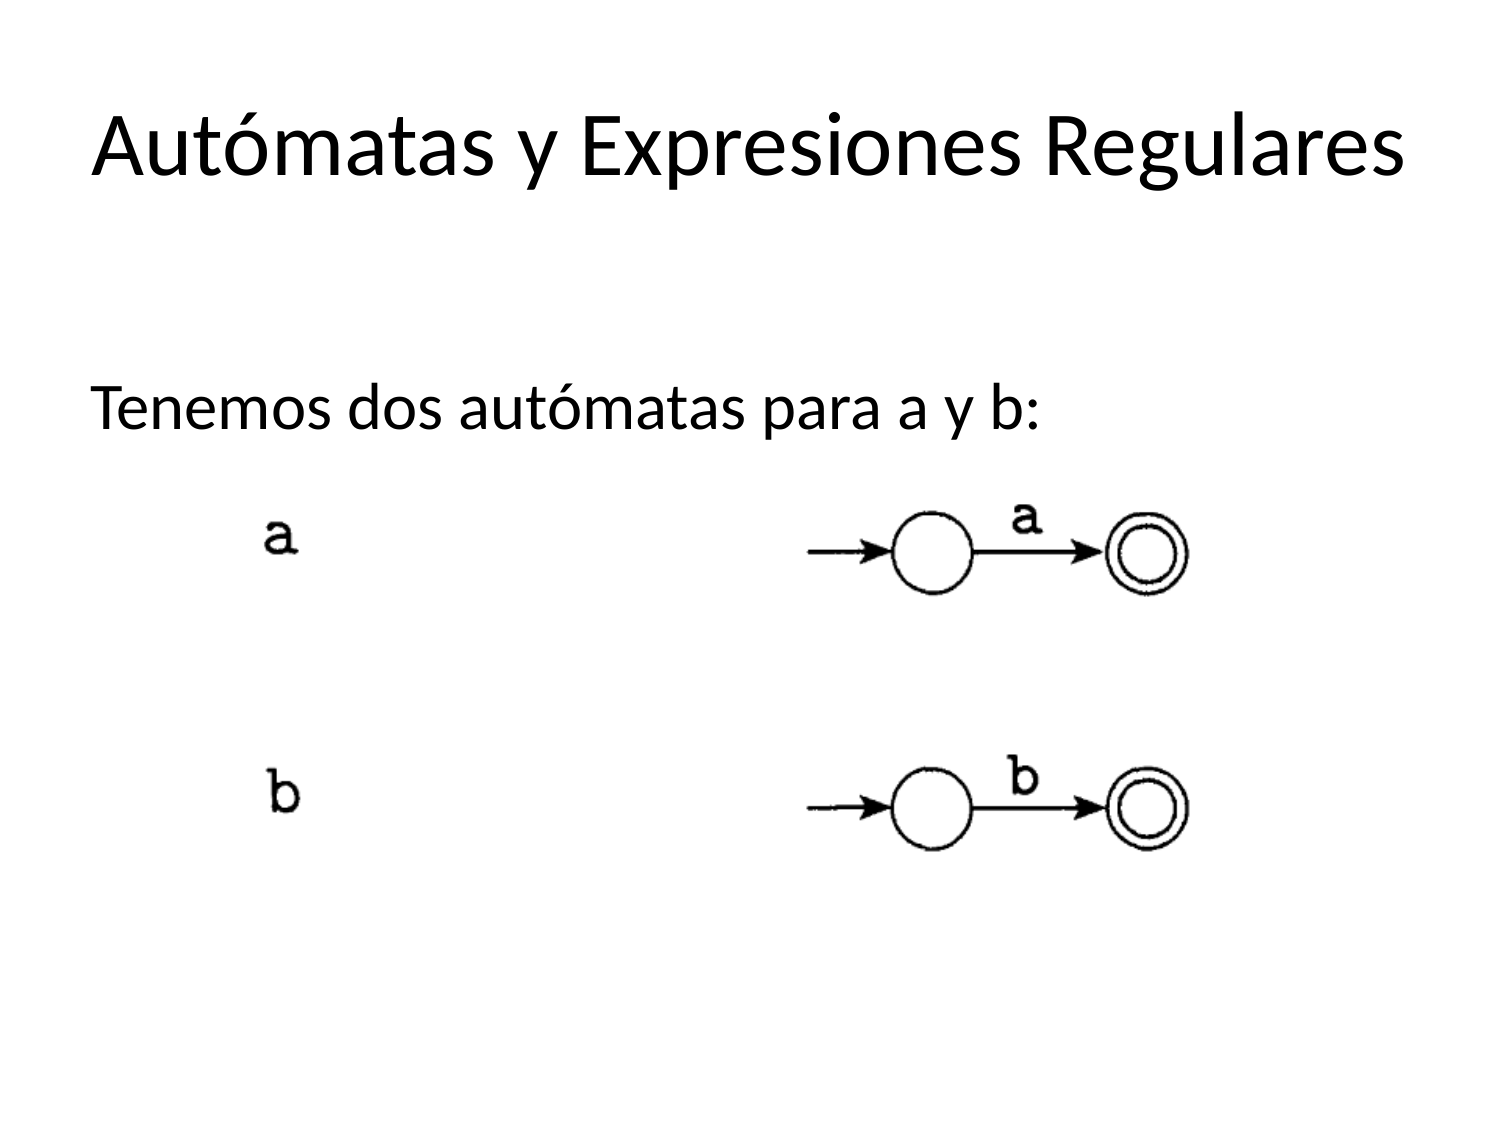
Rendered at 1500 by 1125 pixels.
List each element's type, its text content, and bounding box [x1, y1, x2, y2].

picture [228, 455, 1270, 888]
title Autómatas y Expresiones Regulares [75, 45, 1425, 233]
